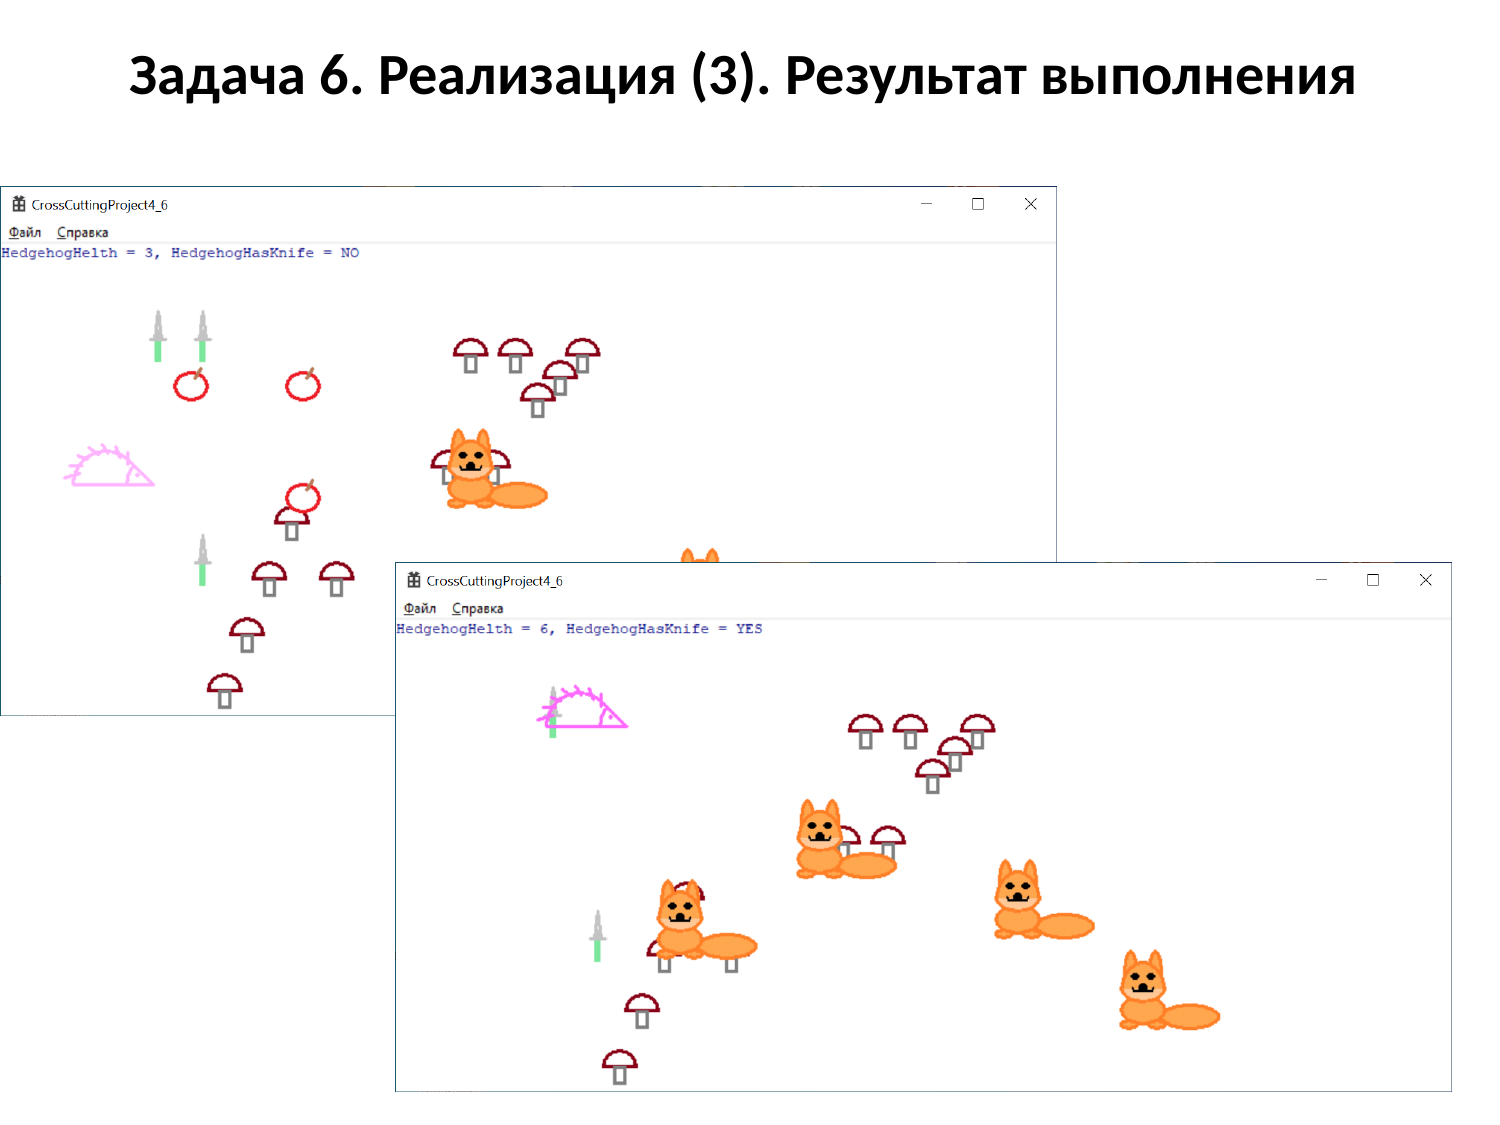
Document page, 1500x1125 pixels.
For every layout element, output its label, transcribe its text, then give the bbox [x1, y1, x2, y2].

picture [0, 186, 1453, 1093]
title Задача 6. Реализация (3). Результат выполнения [29, 19, 1459, 124]
